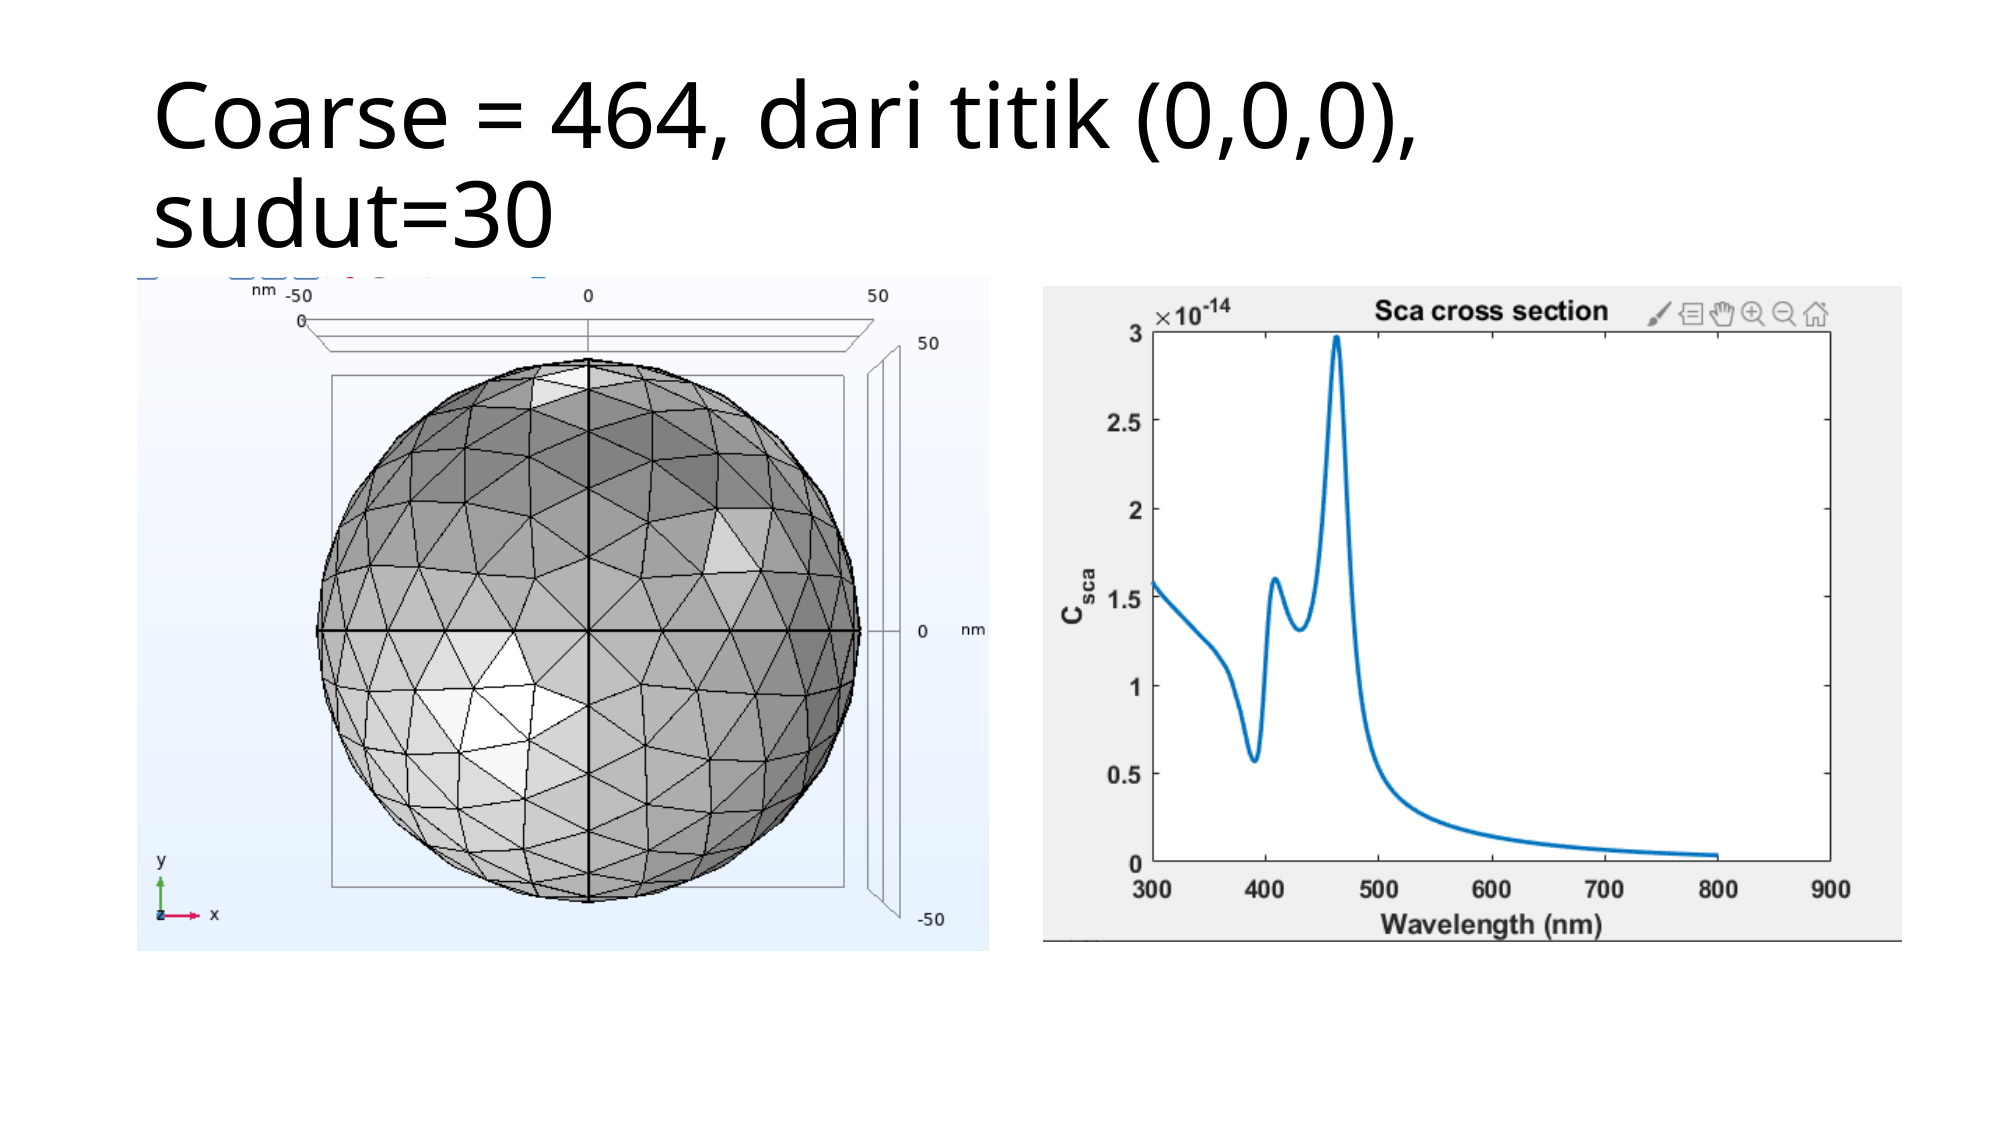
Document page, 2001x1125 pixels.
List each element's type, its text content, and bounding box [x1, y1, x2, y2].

title Coarse = 464, dari titik (0,0,0), sudut=30 [137, 59, 1863, 278]
picture [137, 277, 989, 951]
picture [1043, 286, 1902, 942]
